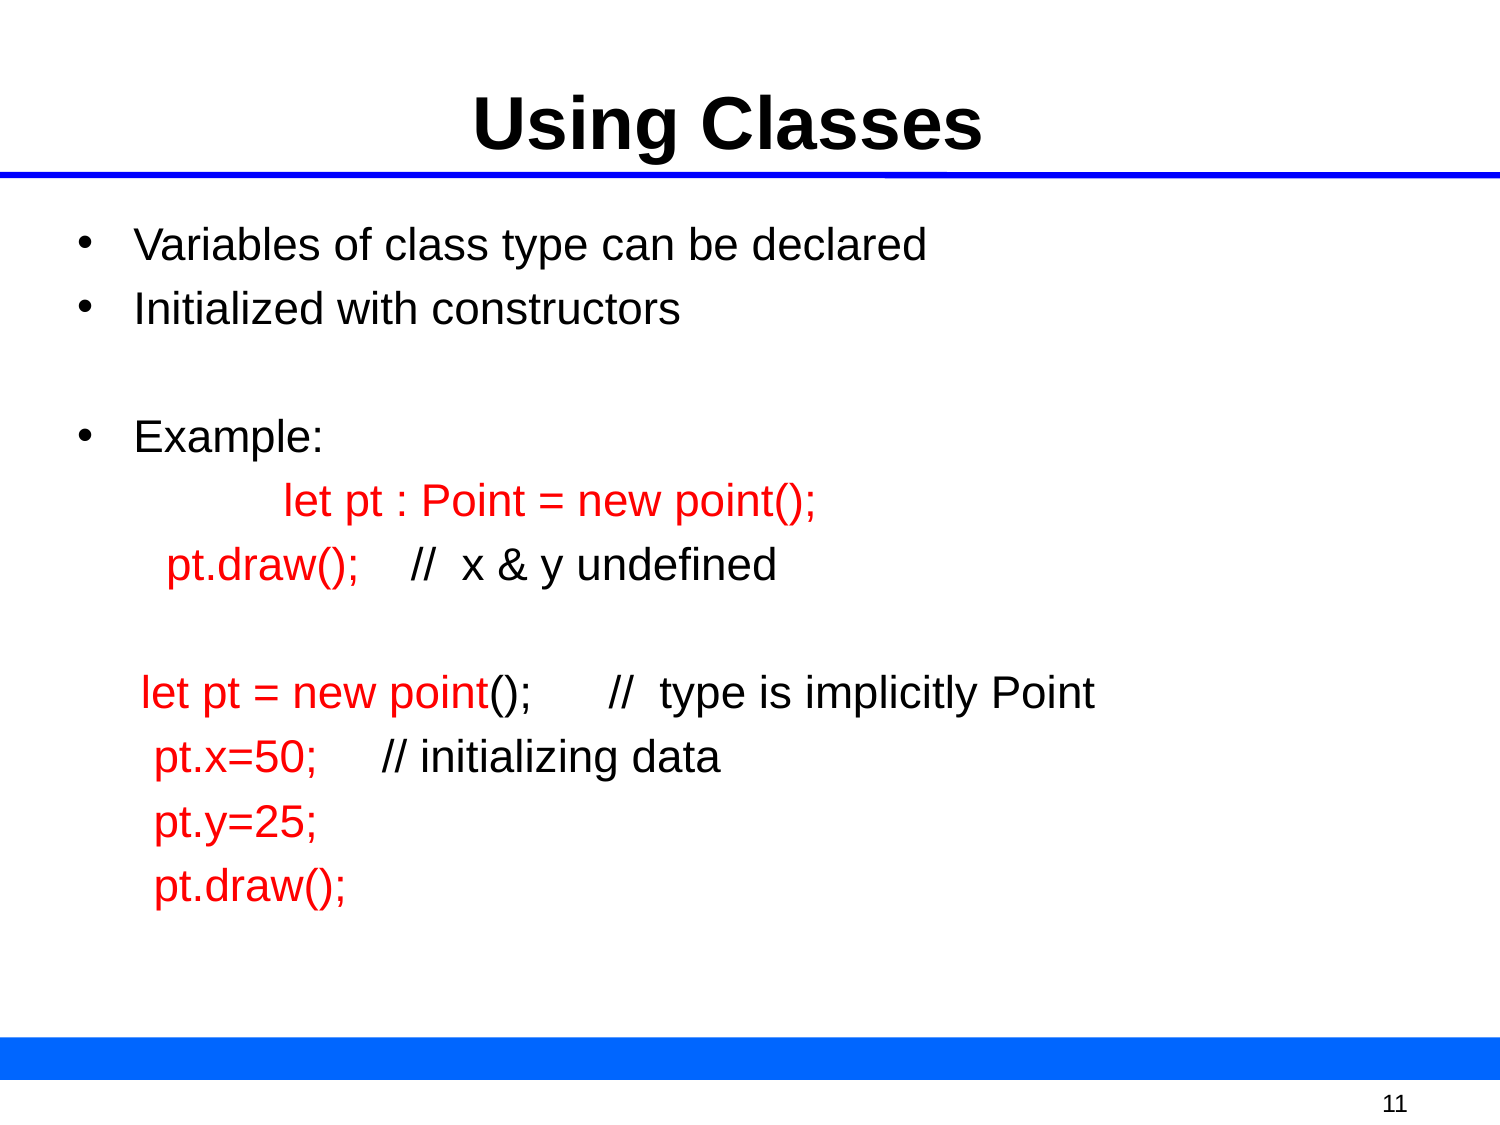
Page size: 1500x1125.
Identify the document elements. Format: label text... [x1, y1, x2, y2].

title Using Classes [99, 71, 1400, 212]
list Variables of class type can be declared Initialized with constructors Example: let pt : Point = new point(); pt.draw(); // x & y undefined let pt = new point(); // type is implicitly Point pt.x=50; // initializing data pt.y=25; pt.draw(); [74, 212, 1401, 988]
